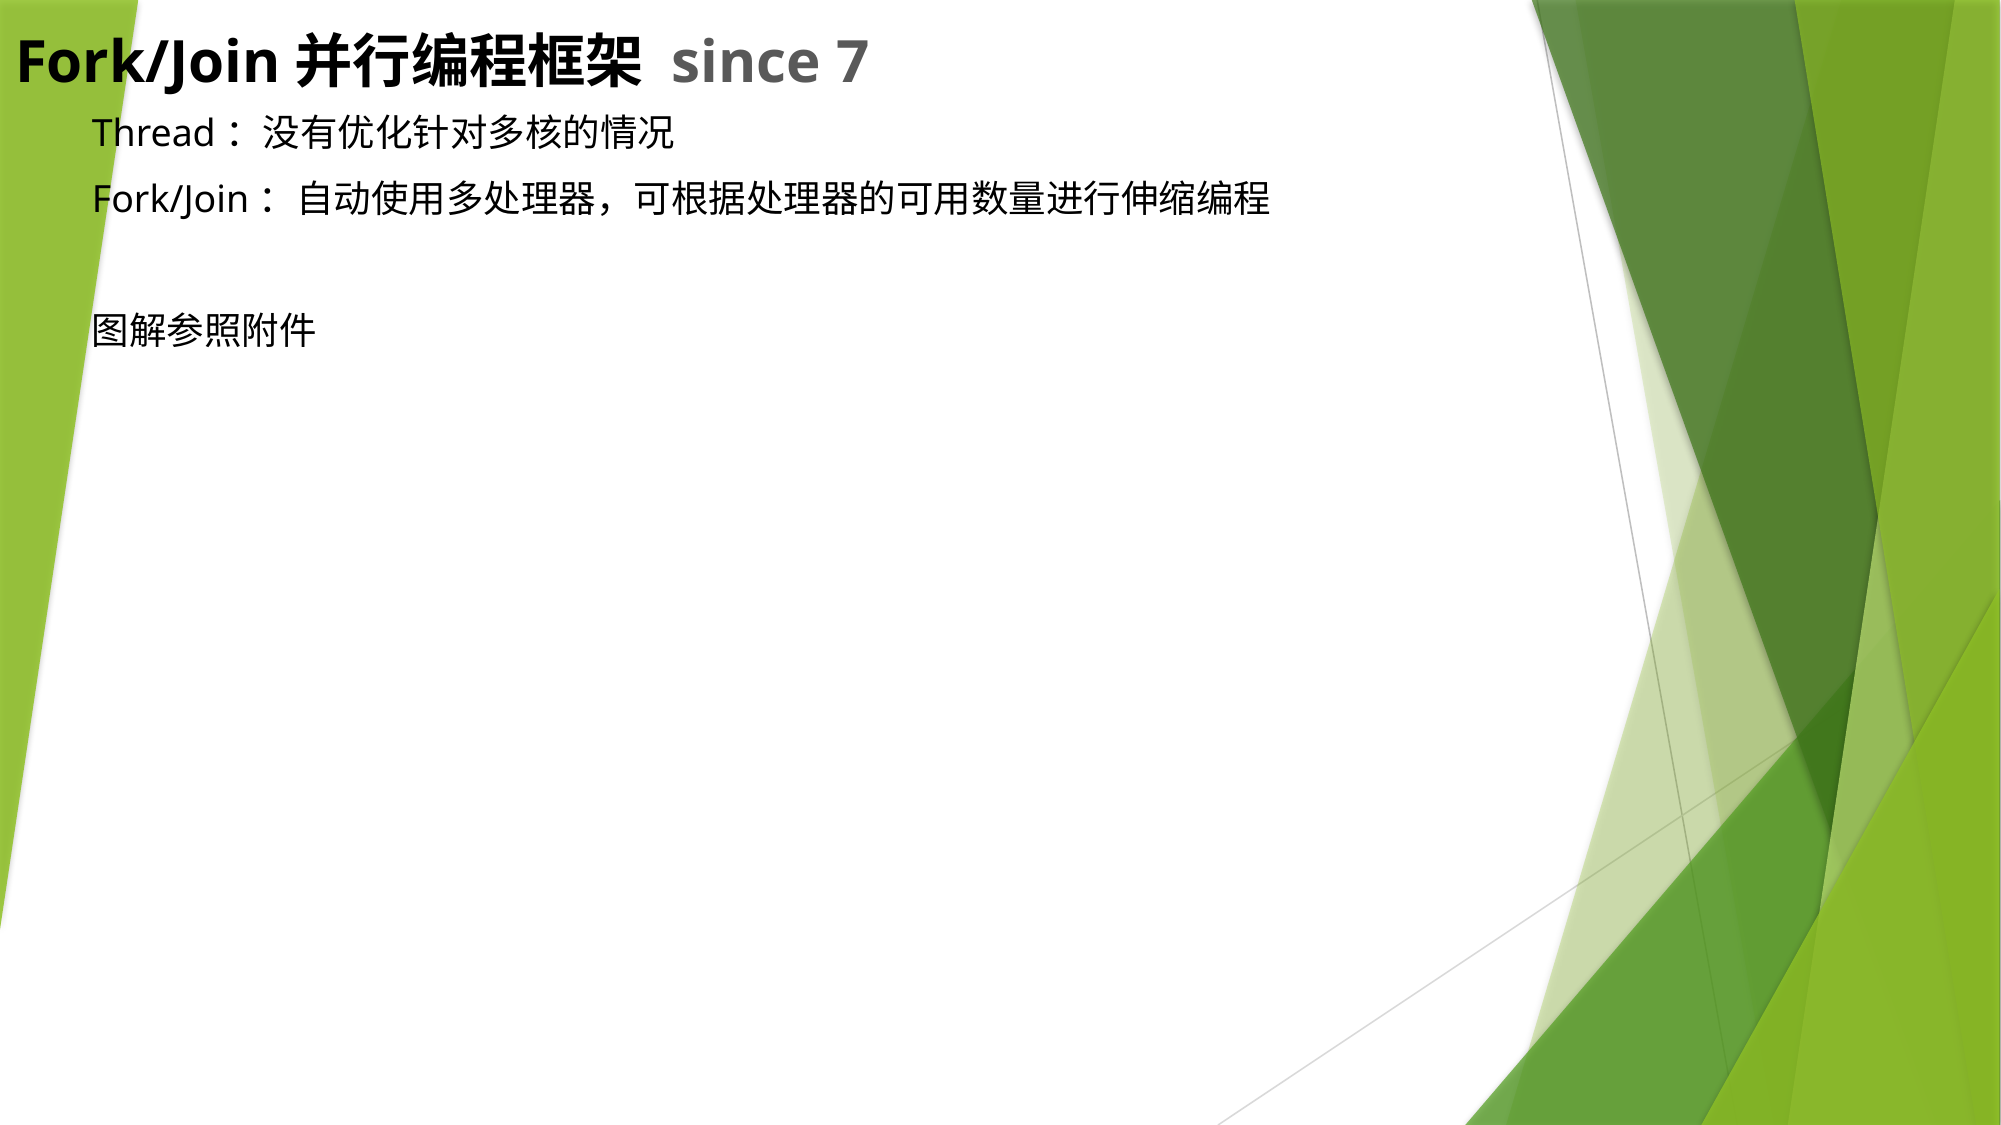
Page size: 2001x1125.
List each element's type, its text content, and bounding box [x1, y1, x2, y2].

title Fork/Join并行编程框架 since 7 [0, 0, 1500, 102]
subtitle Thread：没有优化针对多核的情况 Fork/Join：自动使用多处理器，可根据处理器的可用数量进行伸缩编程 图解参照附件 [76, 101, 2000, 1092]
